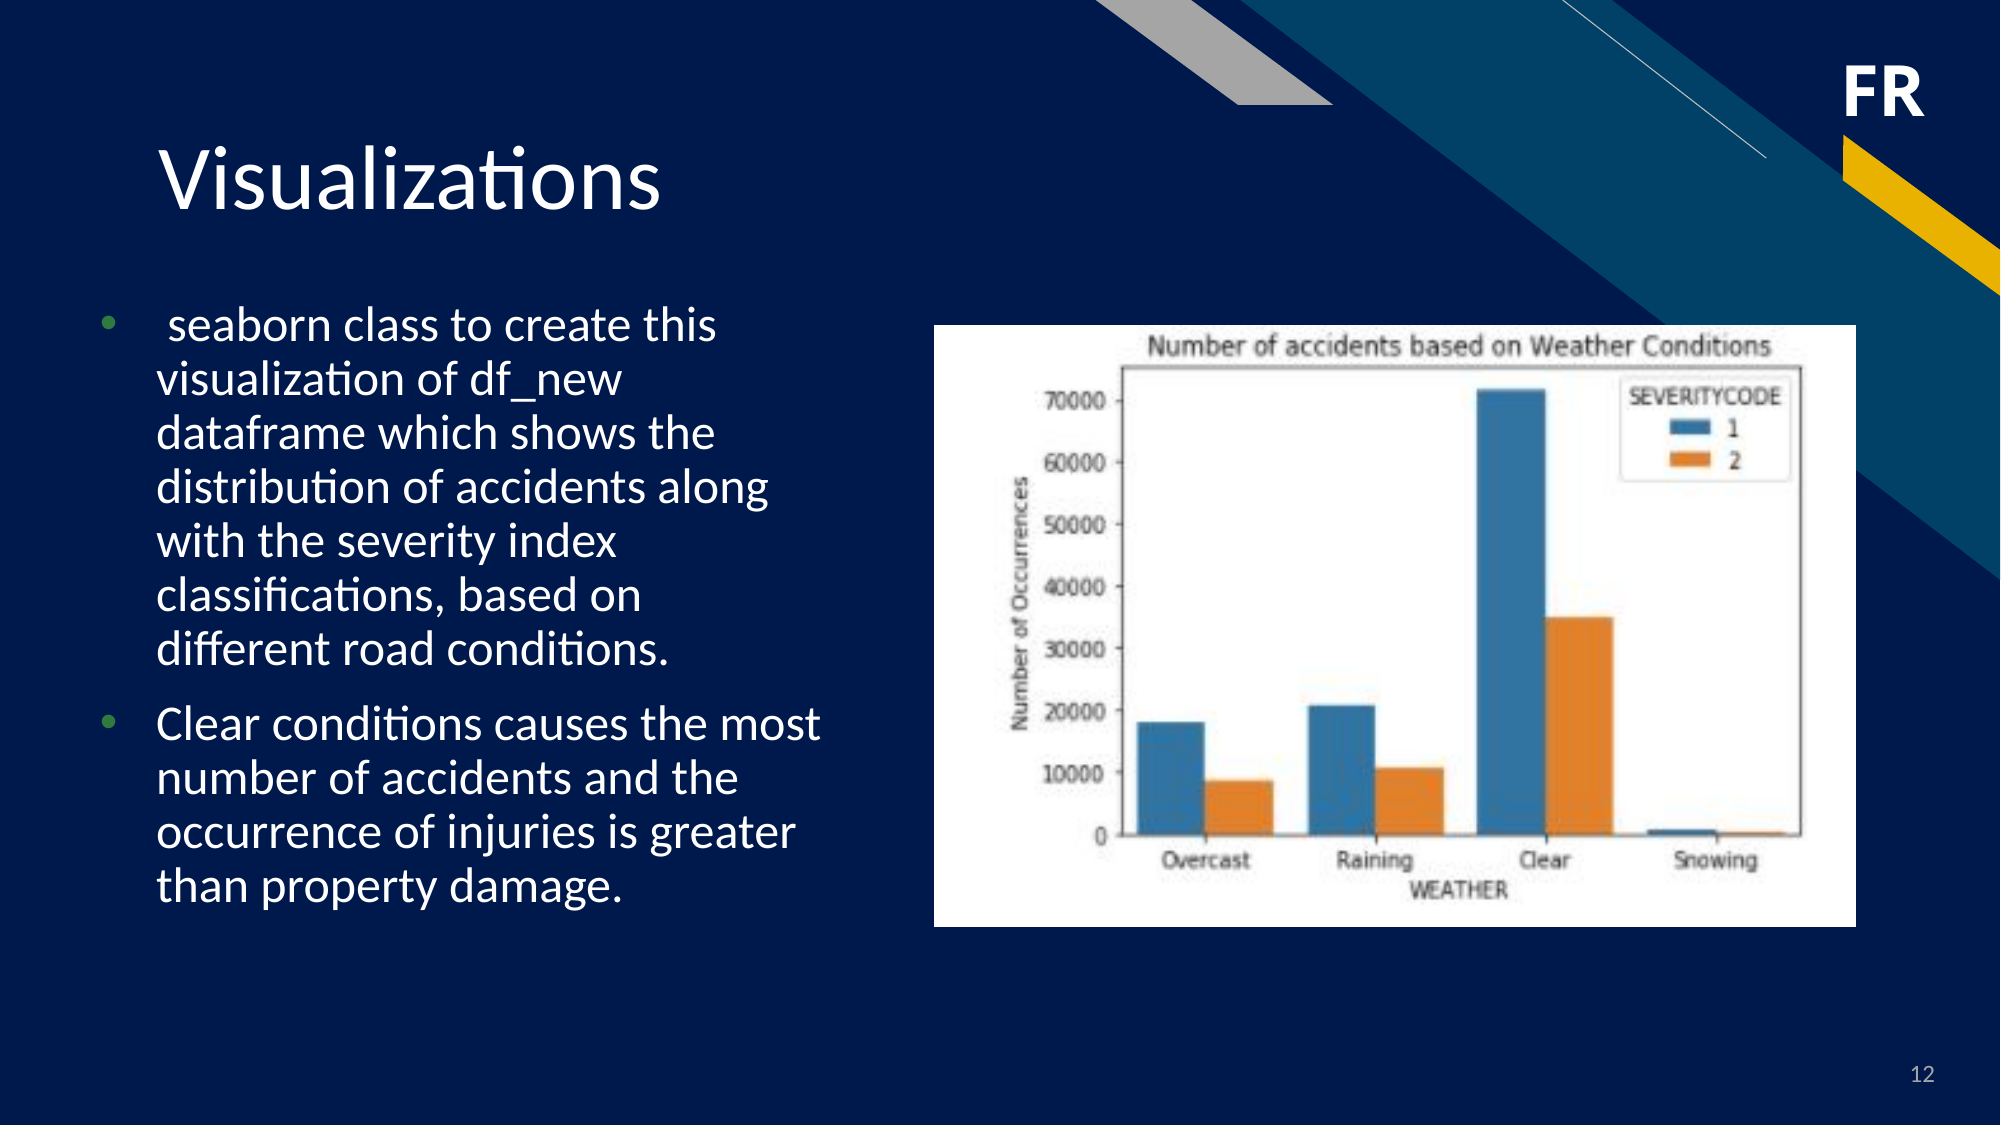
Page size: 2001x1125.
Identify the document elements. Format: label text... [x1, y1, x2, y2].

picture [934, 325, 1856, 927]
list seaborn class to create this visualization of df_new dataframe which shows the distribution of accidents along with the severity index classifications, based on different road conditions. Clear conditions causes the most number of accidents and the occurrence of injuries is greater than property damage. [85, 291, 843, 962]
slide_number 12 [1828, 1042, 1950, 1103]
title Visualizations [143, 40, 1511, 230]
